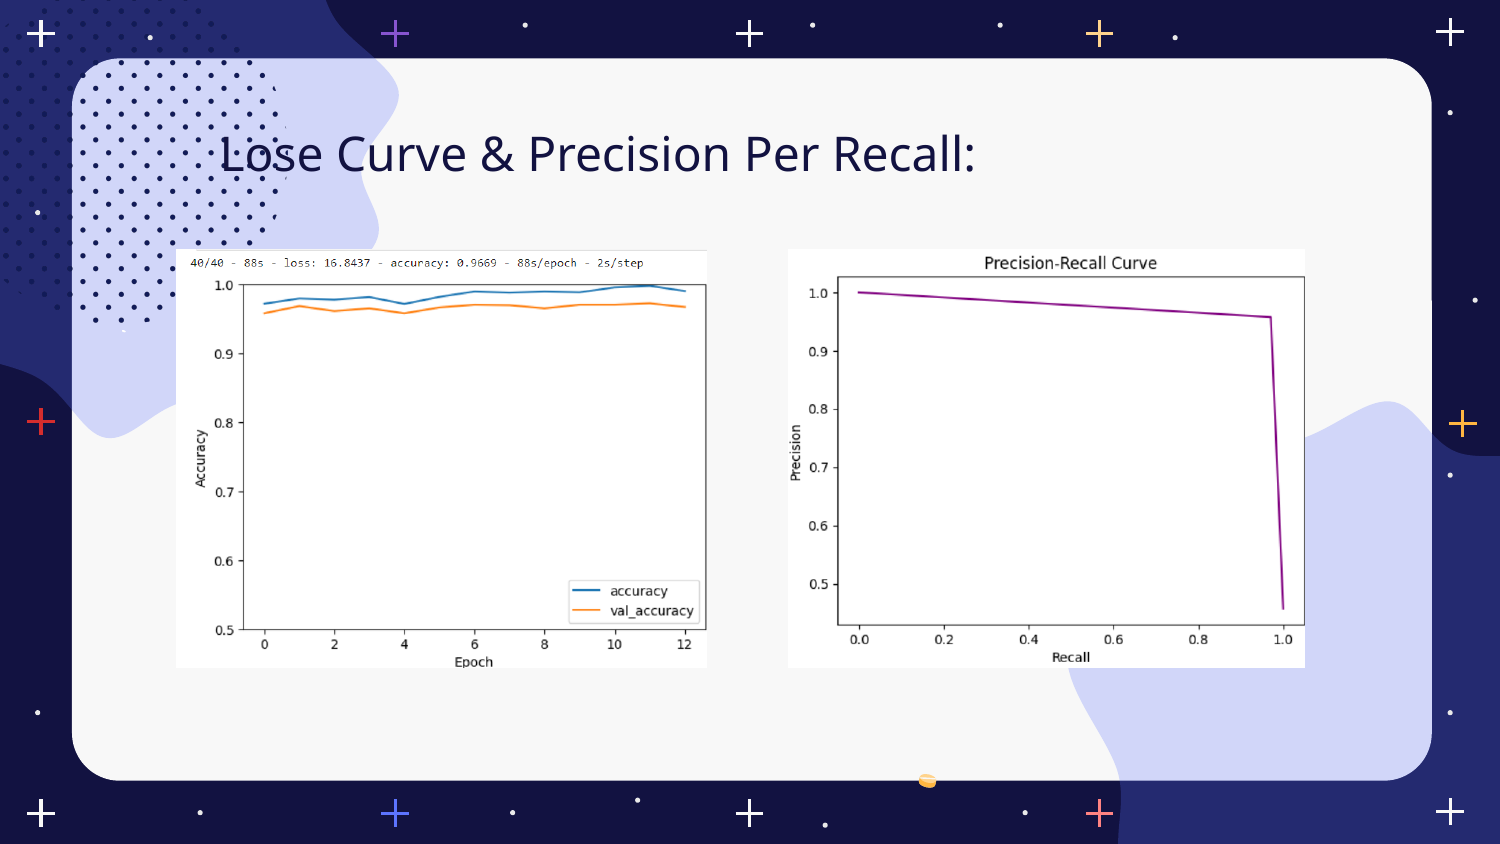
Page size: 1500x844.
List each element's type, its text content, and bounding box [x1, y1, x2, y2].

title Lose Curve & Precision Per Recall: [97, 81, 1113, 220]
picture [788, 249, 1305, 668]
picture [0, 0, 708, 668]
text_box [918, 773, 938, 789]
